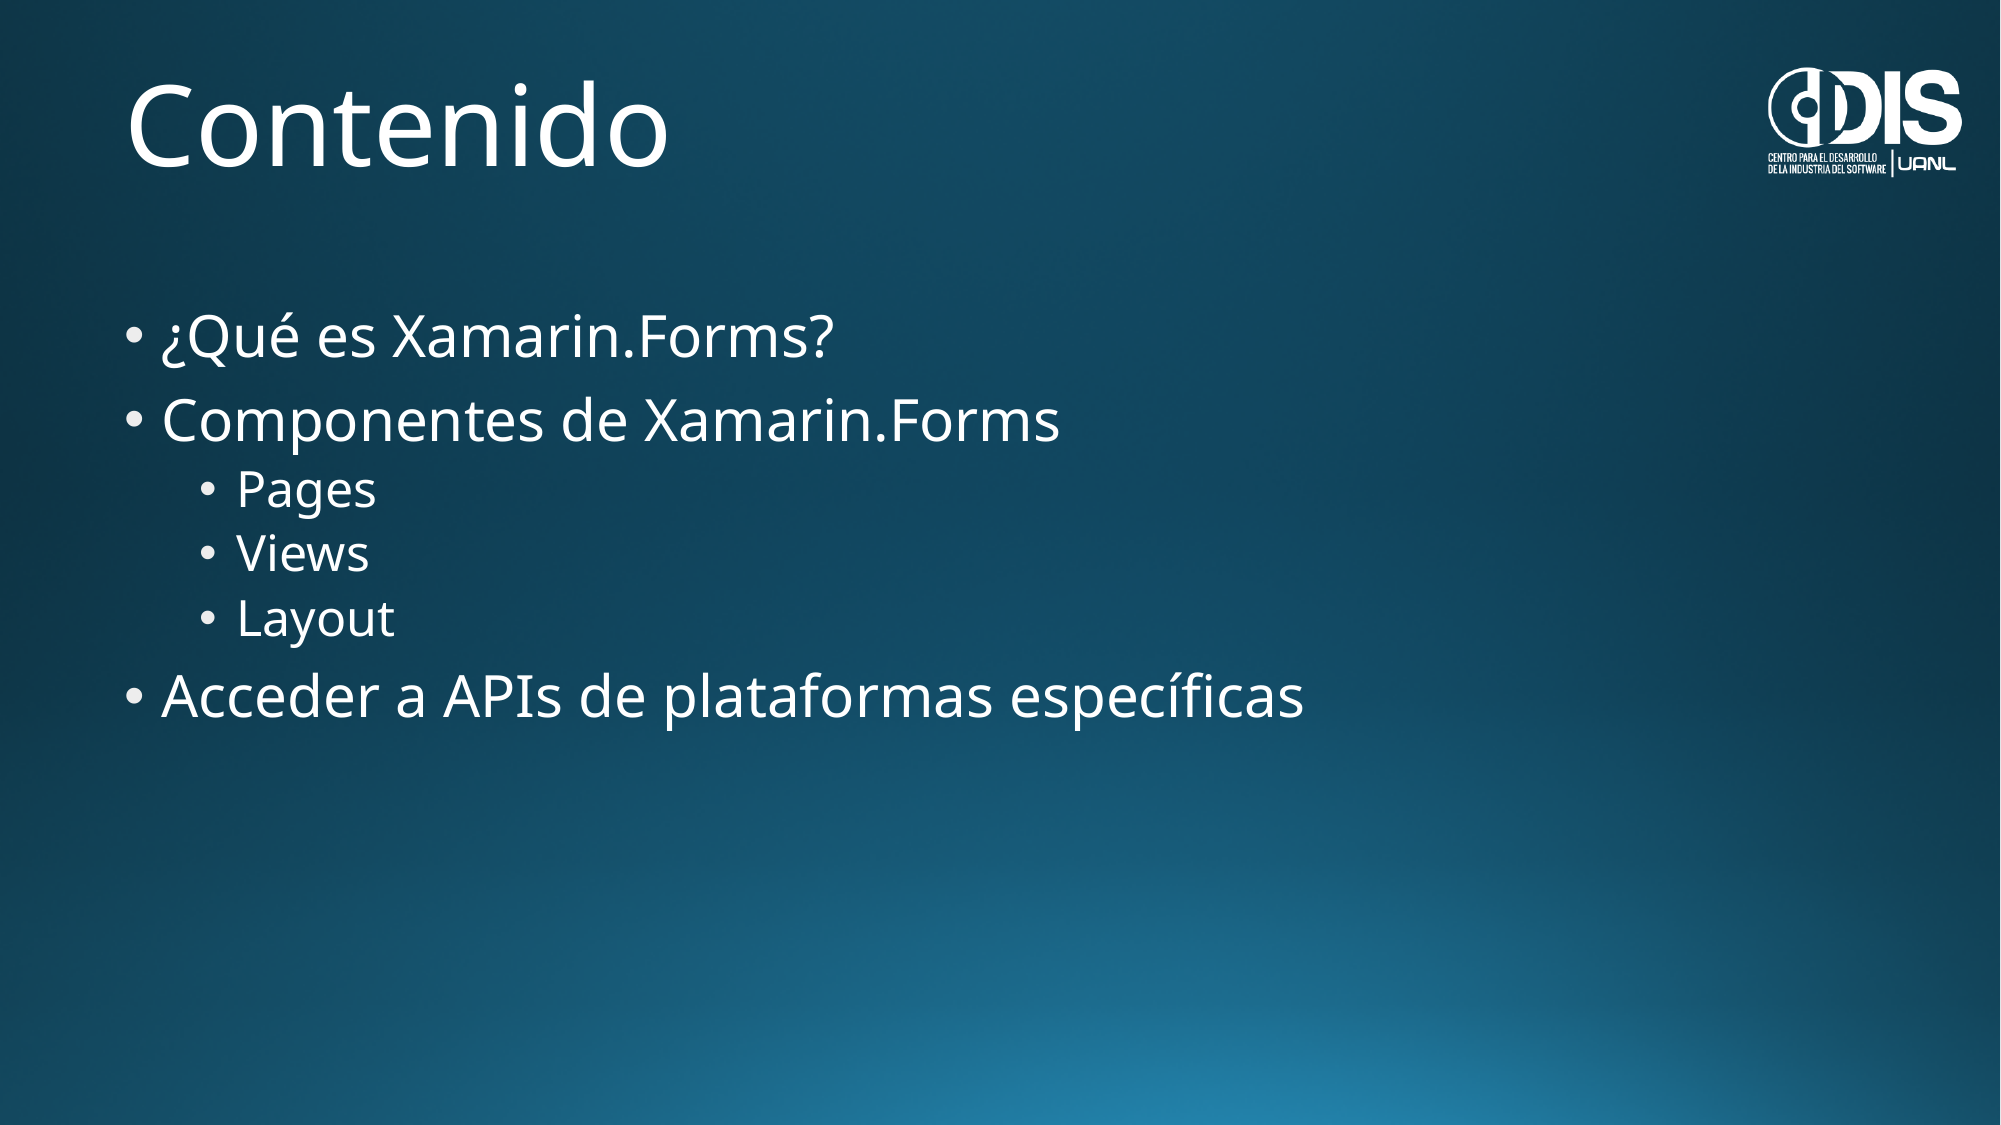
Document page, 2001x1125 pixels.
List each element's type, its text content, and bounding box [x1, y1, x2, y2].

title Contenido [109, 47, 1830, 213]
picture [0, 0, 2001, 1125]
list ¿Qué es Xamarin.Forms? Componentes de Xamarin.Forms Pages Views Layout Acceder a APIs de plataformas específicas [109, 299, 1863, 1014]
